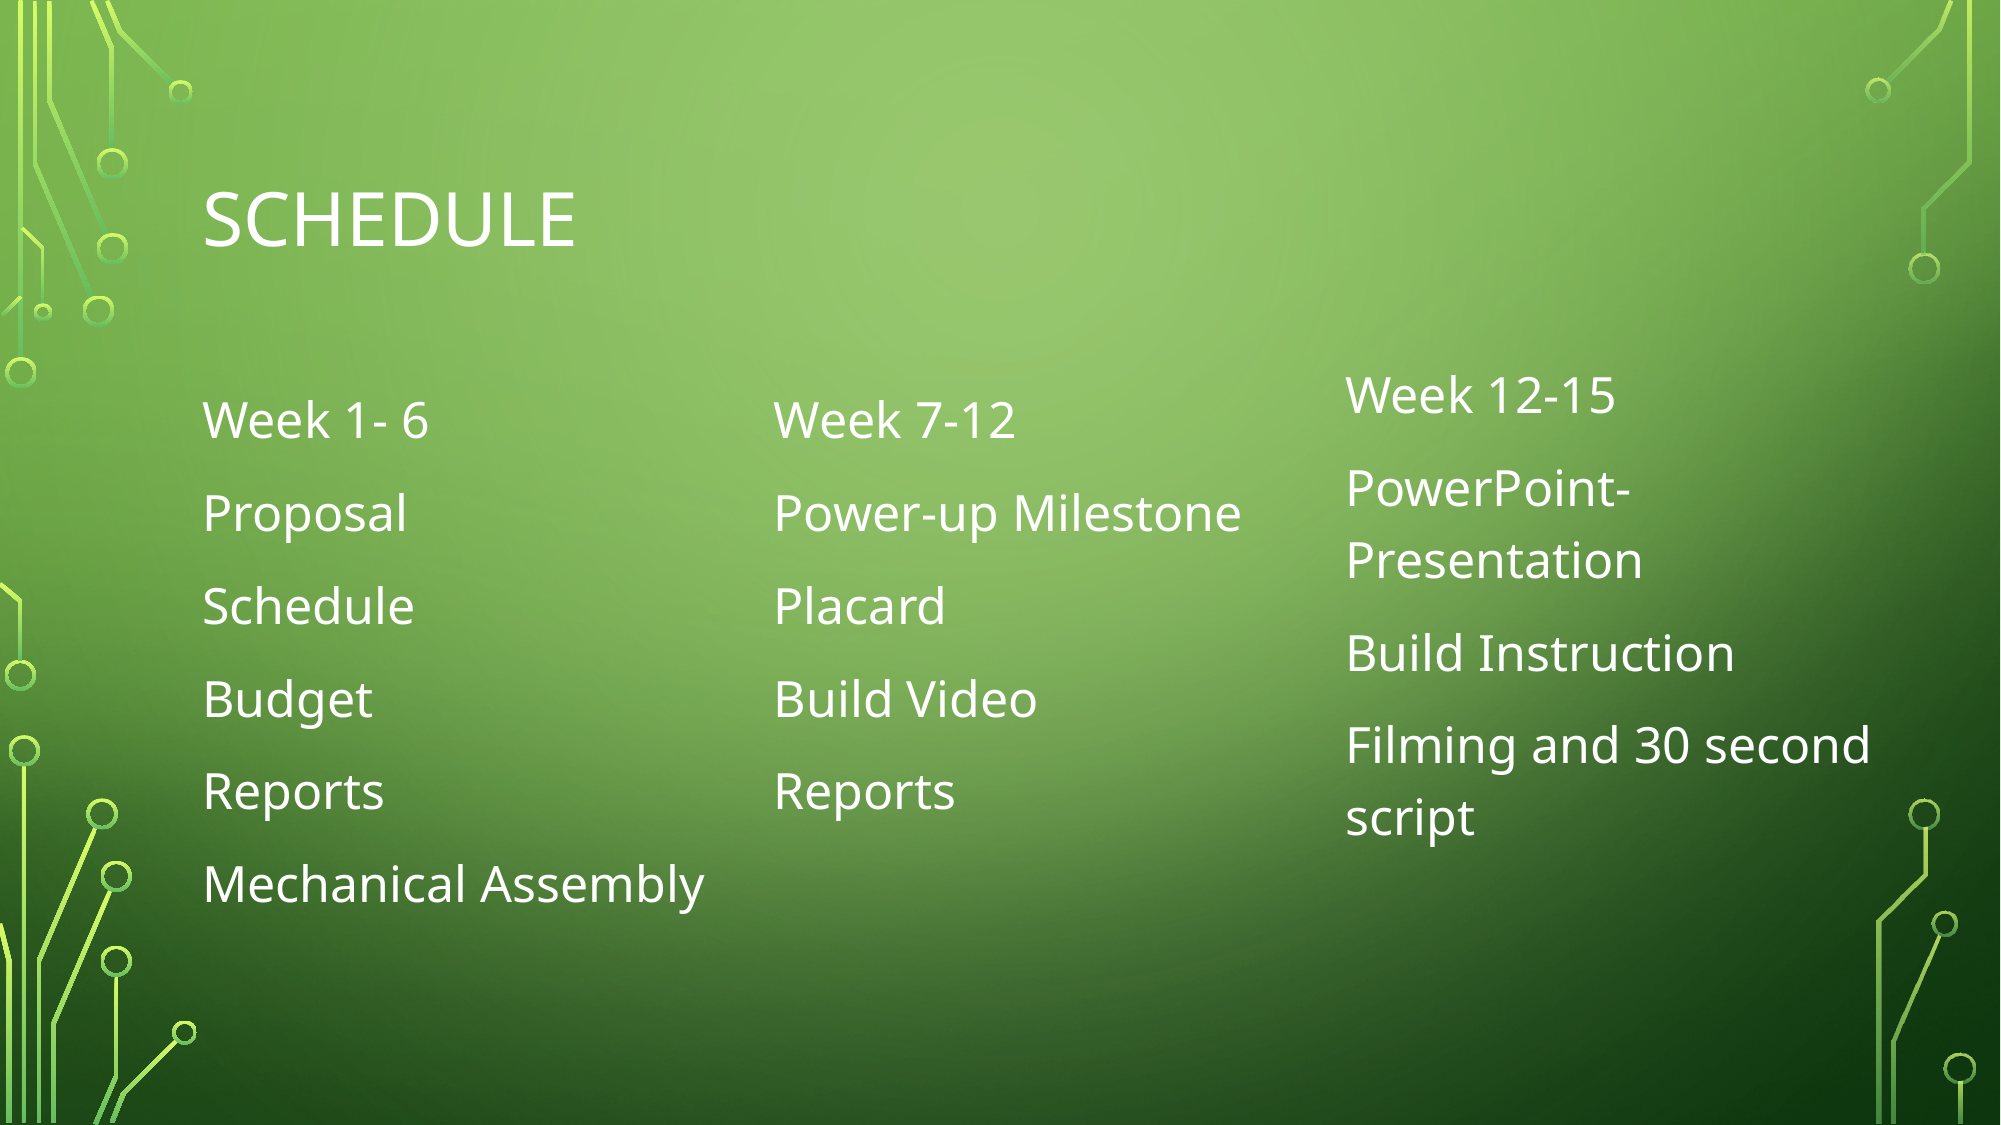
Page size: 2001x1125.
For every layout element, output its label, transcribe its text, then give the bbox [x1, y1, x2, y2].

text_box Week 7-12 Power-up Milestone Placard Build Video Reports [758, 368, 1331, 950]
text_box Week 12-15 PowerPoint-Presentation Build Instruction Filming and 30 second script [1330, 343, 1902, 925]
list Week 1- 6 Proposal Schedule Budget Reports Mechanical Assembly [187, 369, 758, 950]
title Schedule [187, 101, 1813, 344]
